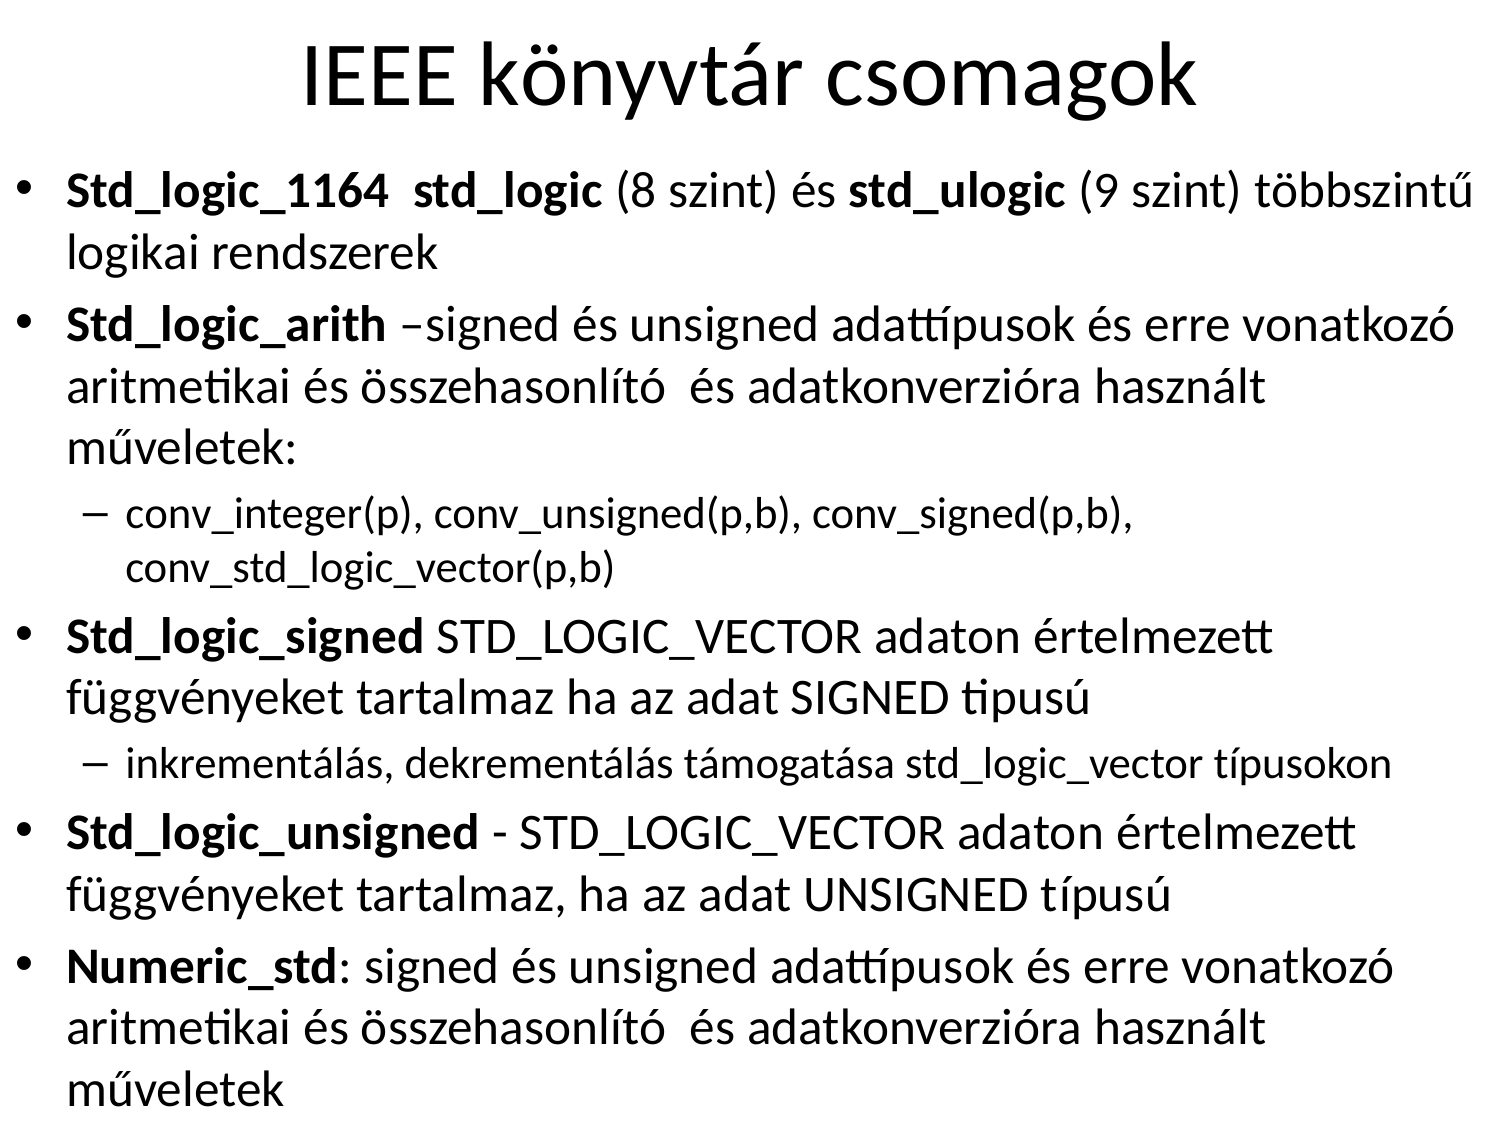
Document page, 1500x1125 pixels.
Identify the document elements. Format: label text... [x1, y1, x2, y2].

list Std_logic_1164 std_logic (8 szint) és std_ulogic (9 szint) többszintű logikai rendszerek Std_logic_arith –signed és unsigned adattípusok és erre vonatkozó aritmetikai és összehasonlító és adatkonverzióra használt műveletek: conv_integer(p), conv_unsigned(p,b), conv_signed(p,b), conv_std_logic_vector(p,b) Std_logic_signed STD_LOGIC_VECTOR adaton értelmezett függvényeket tartalmaz ha az adat SIGNED tipusú inkrementálás, dekrementálás támogatása std_logic_vector típusokon Std_logic_unsigned - STD_LOGIC_VECTOR adaton értelmezett függvényeket tartalmaz, ha az adat UNSIGNED típusú Numeric_std: signed és unsigned adattípusok és erre vonatkozó aritmetikai és összehasonlító és adatkonverzióra használt műveletek [0, 149, 1500, 1125]
title IEEE könyvtár csomagok [0, 0, 1500, 138]
